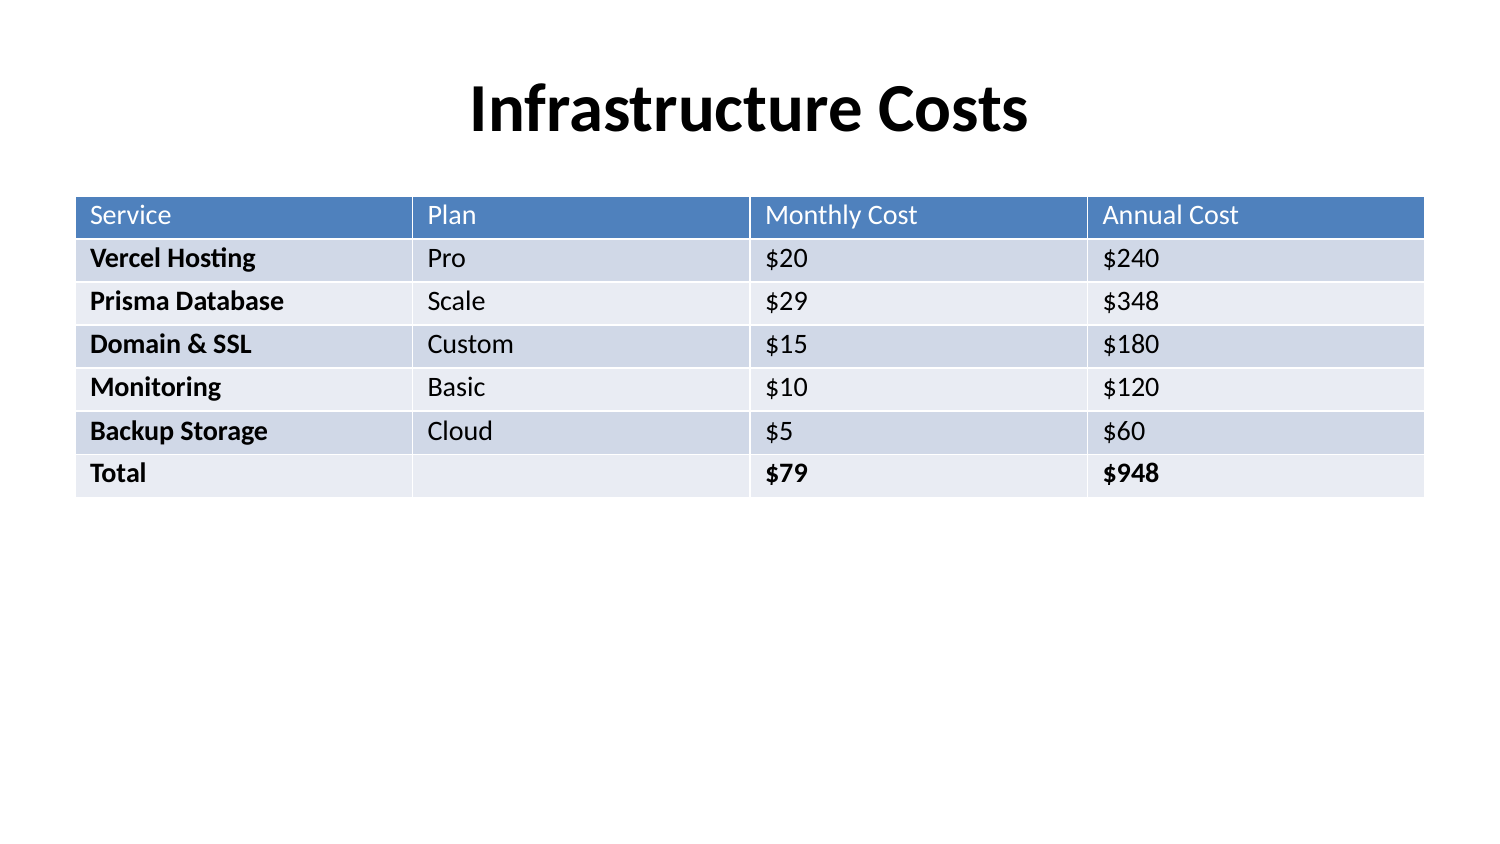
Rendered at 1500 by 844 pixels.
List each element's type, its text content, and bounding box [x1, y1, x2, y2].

table_cell $120 [1088, 369, 1424, 410]
table_cell Basic [413, 369, 749, 410]
title Infrastructure Costs [75, 33, 1425, 175]
table_cell $15 [751, 326, 1087, 367]
table_cell $79 [751, 455, 1087, 497]
table_cell $10 [751, 369, 1087, 410]
table_cell $20 [751, 240, 1087, 281]
table_cell Scale [413, 283, 749, 324]
table_header Service [76, 197, 412, 238]
table_cell Custom [413, 326, 749, 367]
table_cell Monitoring [76, 369, 412, 410]
table_cell Domain & SSL [76, 326, 412, 367]
table_cell $5 [751, 412, 1087, 454]
table_header Monthly Cost [751, 197, 1087, 238]
table_cell [413, 455, 749, 497]
table_cell Prisma Database [76, 283, 412, 324]
table_header Plan [413, 197, 749, 238]
table_cell $948 [1088, 455, 1424, 497]
table_cell Vercel Hosting [76, 240, 412, 281]
table_cell $348 [1088, 283, 1424, 324]
table_cell Total [76, 455, 412, 497]
table_cell $240 [1088, 240, 1424, 281]
table_cell $60 [1088, 412, 1424, 454]
table_header Annual Cost [1088, 197, 1424, 238]
table_cell $29 [751, 283, 1087, 324]
table_cell Cloud [413, 412, 749, 454]
table_cell Pro [413, 240, 749, 281]
table_cell Backup Storage [76, 412, 412, 454]
table_cell $180 [1088, 326, 1424, 367]
